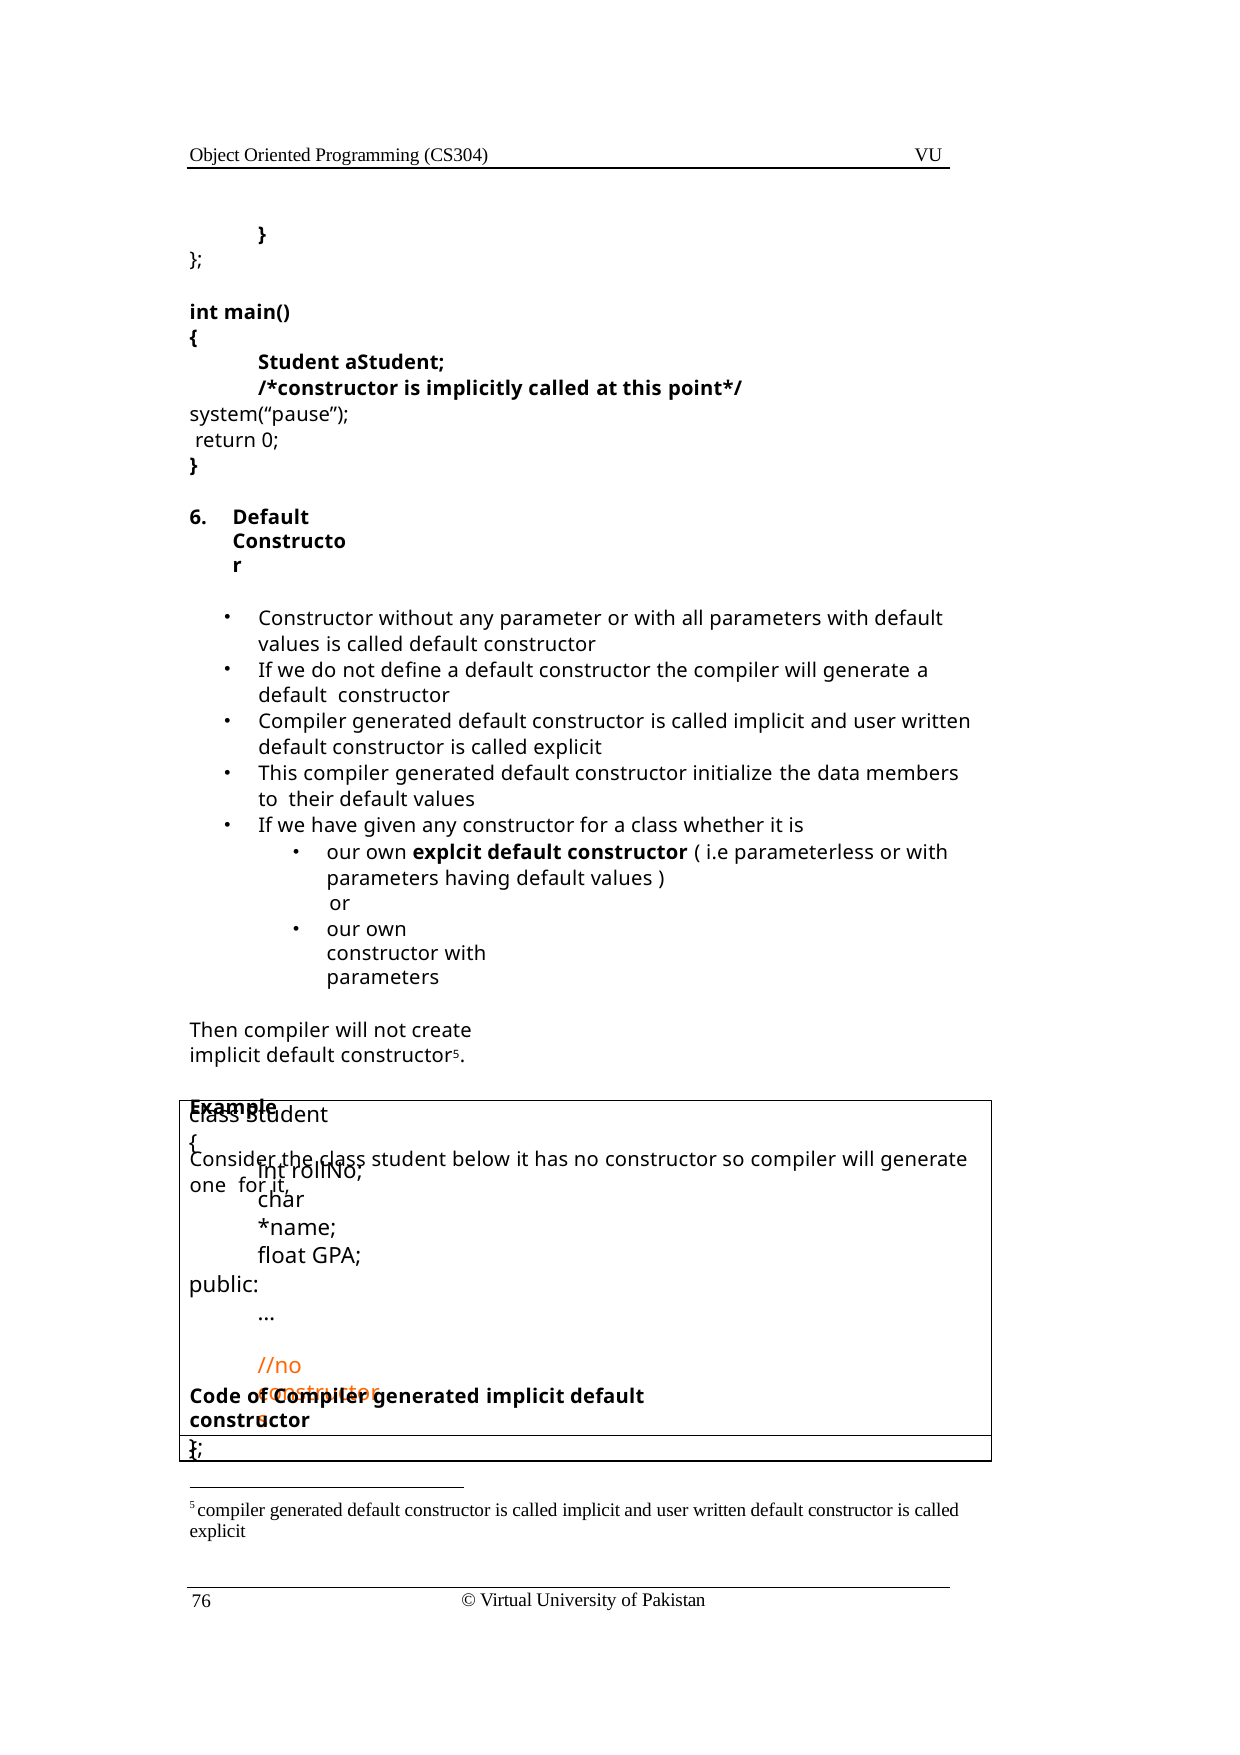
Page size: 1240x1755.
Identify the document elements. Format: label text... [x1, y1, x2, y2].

text_box } }; int main() { Student aStudent; /*constructor is implicitly called at this point*/ system(“pause”); return 0; } Default Constructor Constructor without any parameter or with all parameters with default values is called default constructor If we do not define a default constructor the compiler will generate a default constructor Compiler generated default constructor is called implicit and user written default constructor is called explicit This compiler generated default constructor initialize the data members to their default values If we have given any constructor for a class whether it is our own explcit default constructor ( i.e parameterless or with parameters having default values ) or our own constructor with parameters Then compiler will not create implicit default constructor5. Example Consider the class student below it has no constructor so compiler will generate one for it, [187, 220, 984, 1100]
text_box © Virtual University of Pakistan [459, 1586, 712, 1610]
text_box 5 compiler generated default constructor is called implicit and user written default constructor is called explicit [187, 1497, 973, 1542]
text_box { [179, 1435, 992, 1462]
text_box class Student { int rollNo; char *name; float GPA; public: … //no constructors }; [179, 1100, 992, 1435]
text_box 76 [189, 1588, 213, 1612]
text_box Code of Compiler generated implicit default constructor [187, 1383, 730, 1432]
text_box VU [912, 141, 945, 166]
text_box Object Oriented Programming (CS304) [187, 141, 493, 166]
